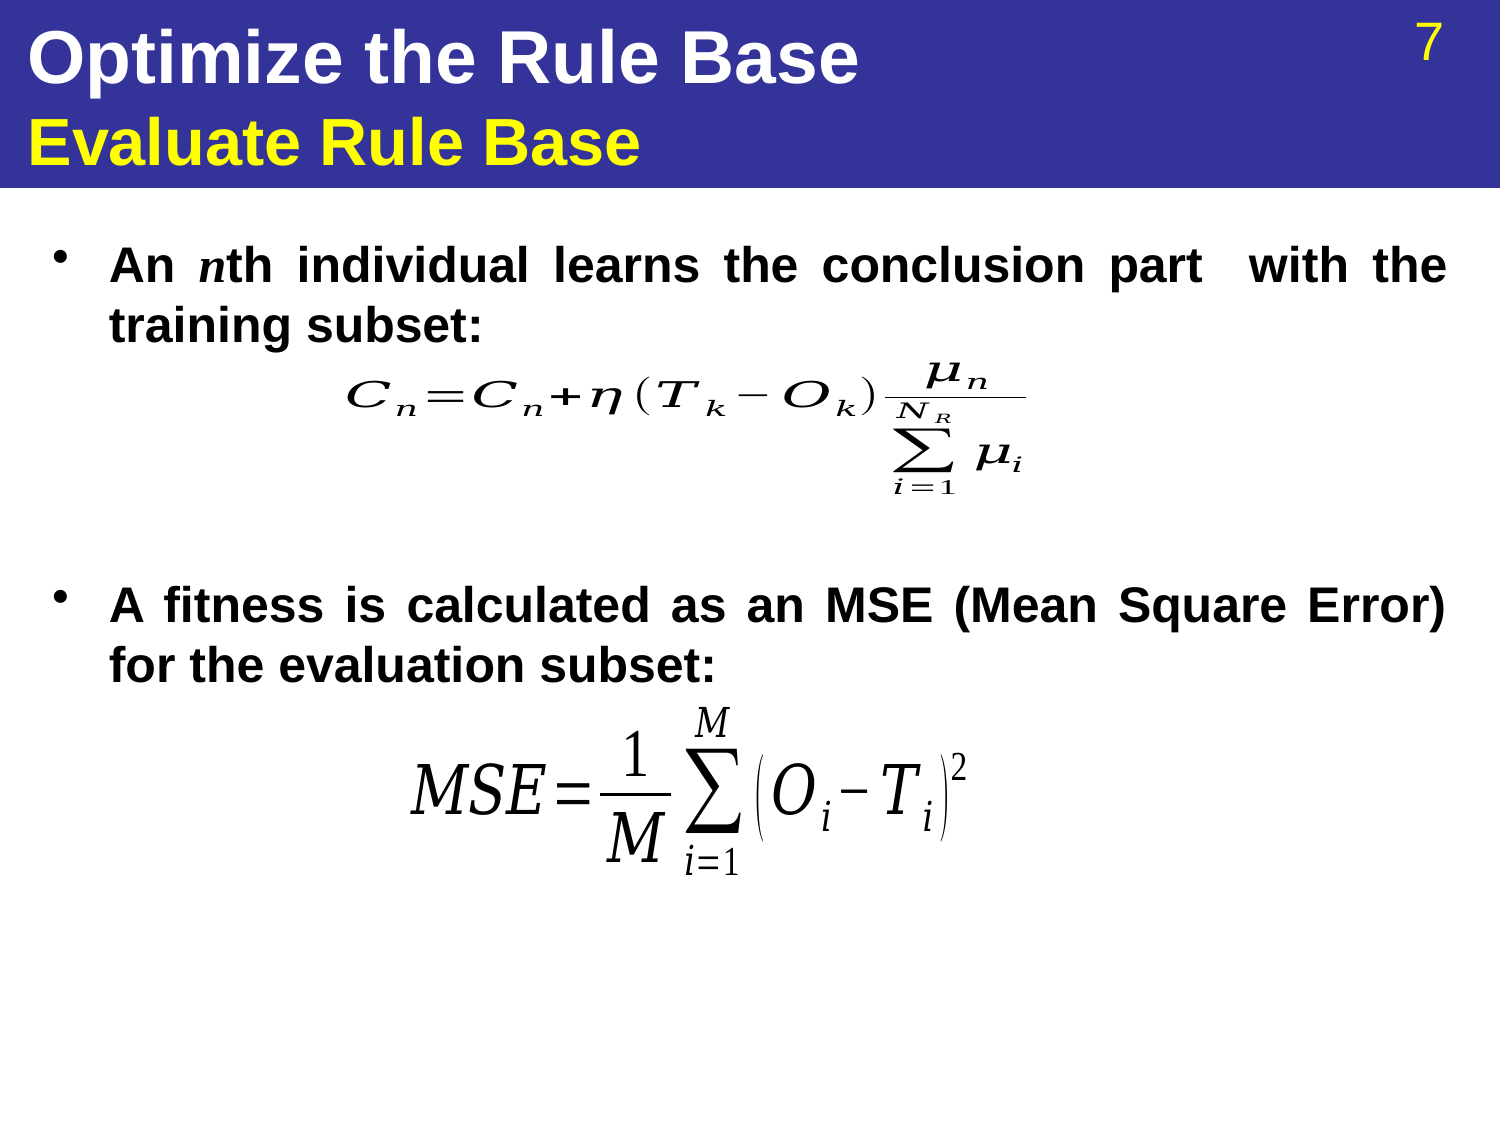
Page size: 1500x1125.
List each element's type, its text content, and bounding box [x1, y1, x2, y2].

title Optimize the Rule Base Evaluate Rule Base [12, 0, 1363, 188]
